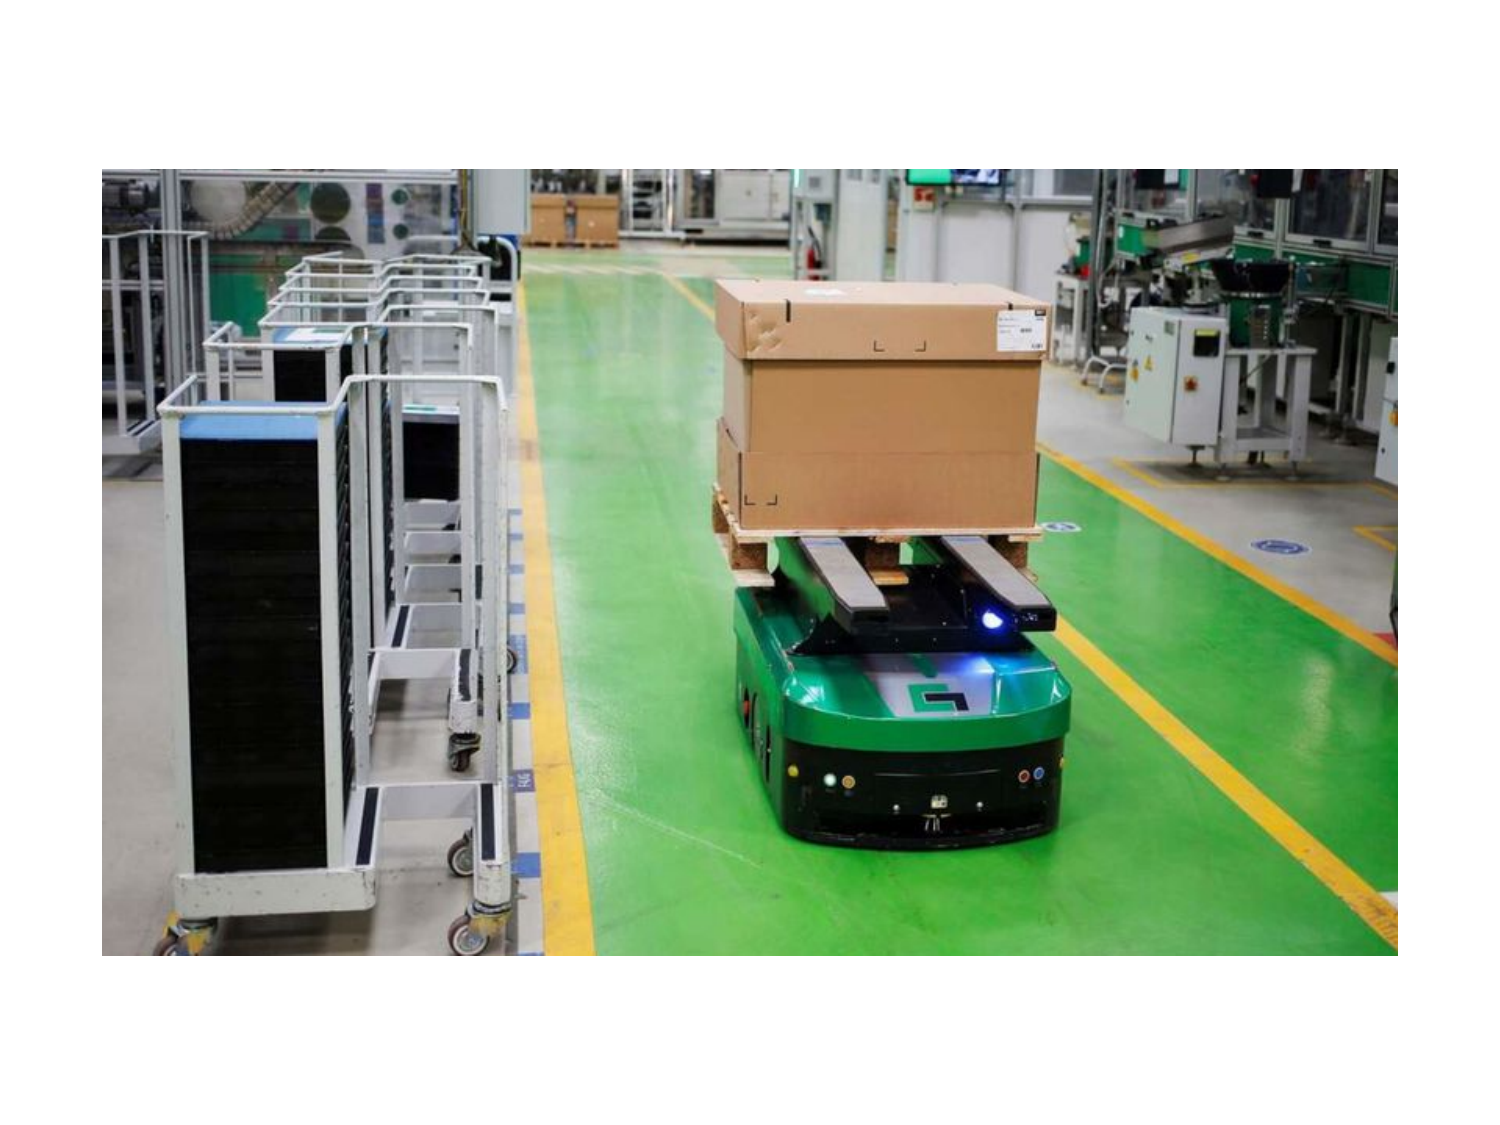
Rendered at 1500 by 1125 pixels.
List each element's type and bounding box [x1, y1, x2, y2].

picture [102, 169, 1398, 956]
